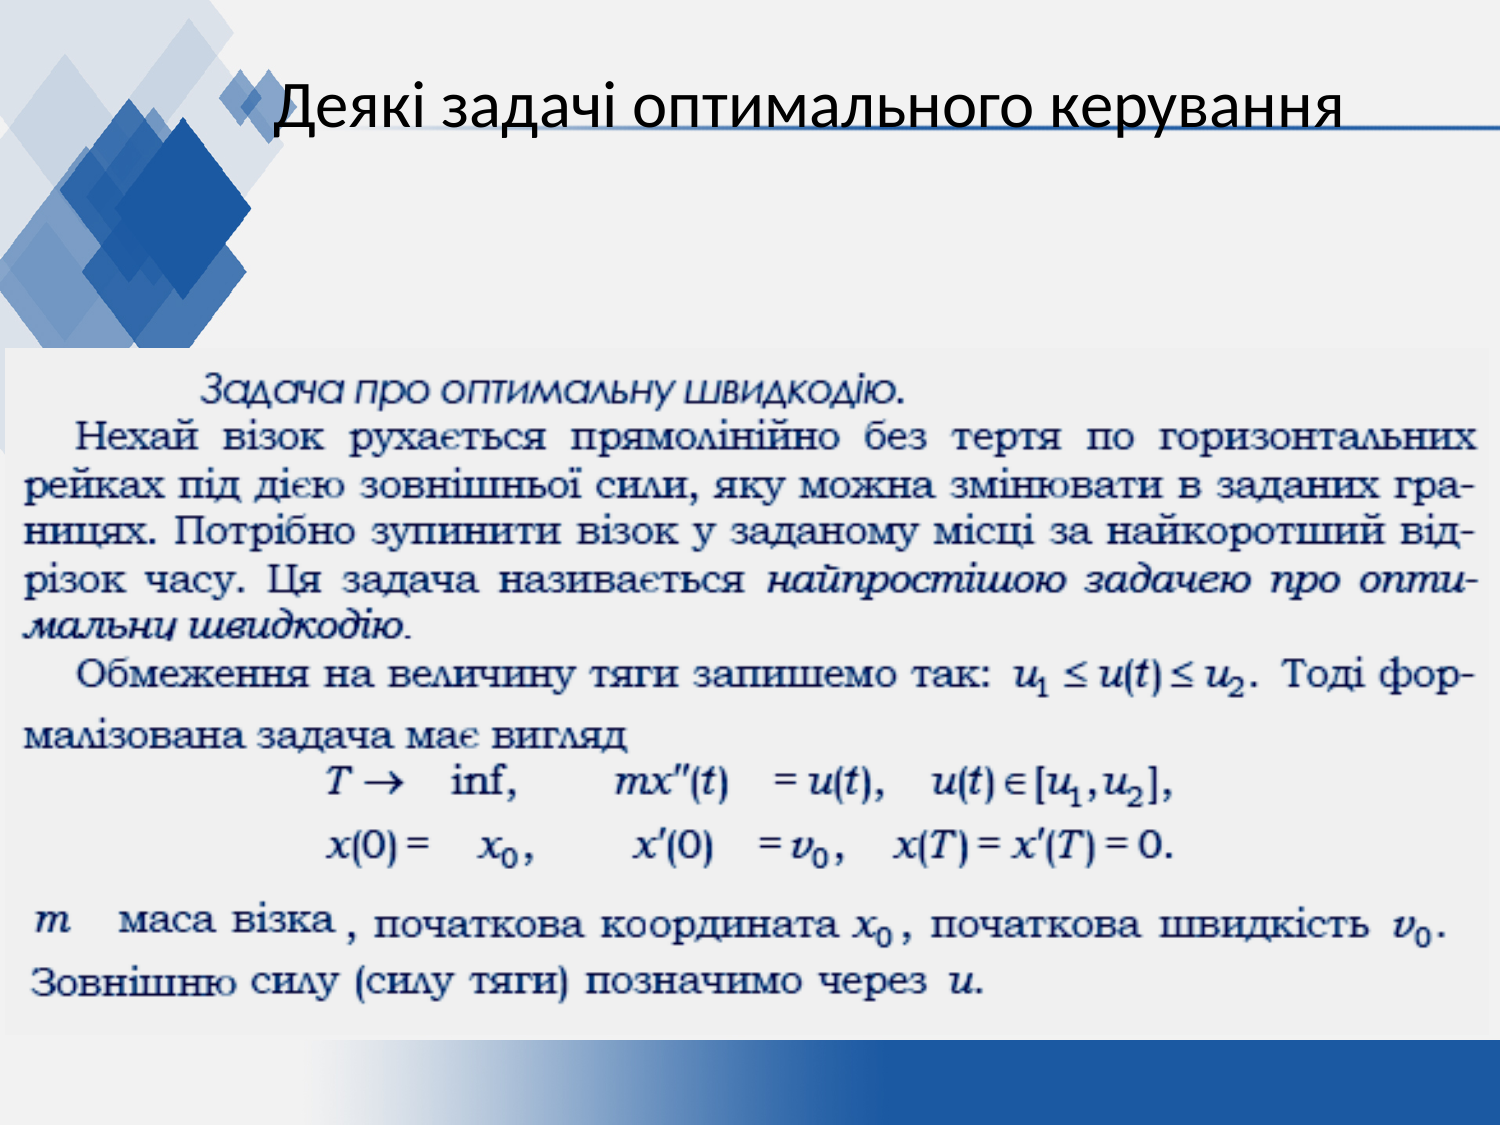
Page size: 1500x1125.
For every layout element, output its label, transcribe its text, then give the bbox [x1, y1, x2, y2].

picture [0, 0, 1500, 1125]
title Деякі задачі оптимального керування [194, 30, 1425, 171]
